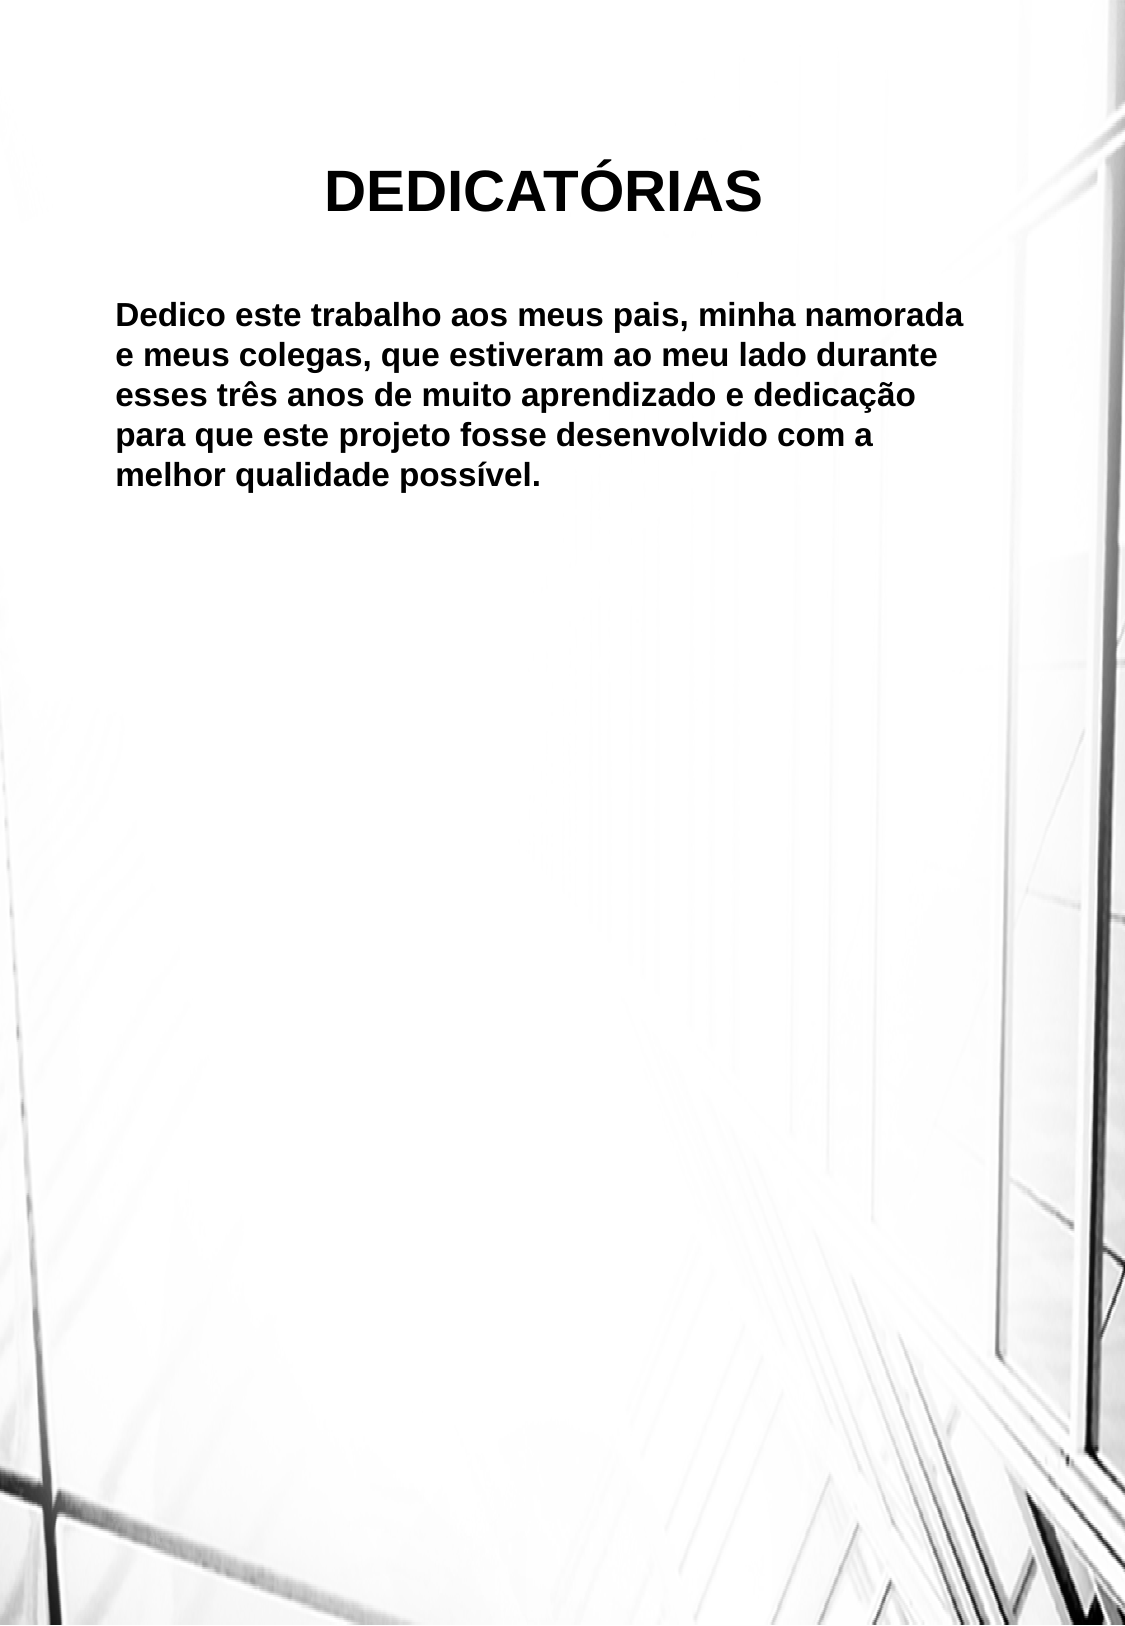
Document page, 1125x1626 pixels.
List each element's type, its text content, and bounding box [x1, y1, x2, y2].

picture [0, 0, 1125, 1625]
text_box DEDICATÓRIAS Dedico este trabalho aos meus pais, minha namorada e meus colegas, que estiveram ao meu lado durante esses três anos de muito aprendizado e dedicação para que este projeto fosse desenvolvido com a melhor qualidade possível. [89, 146, 988, 1255]
